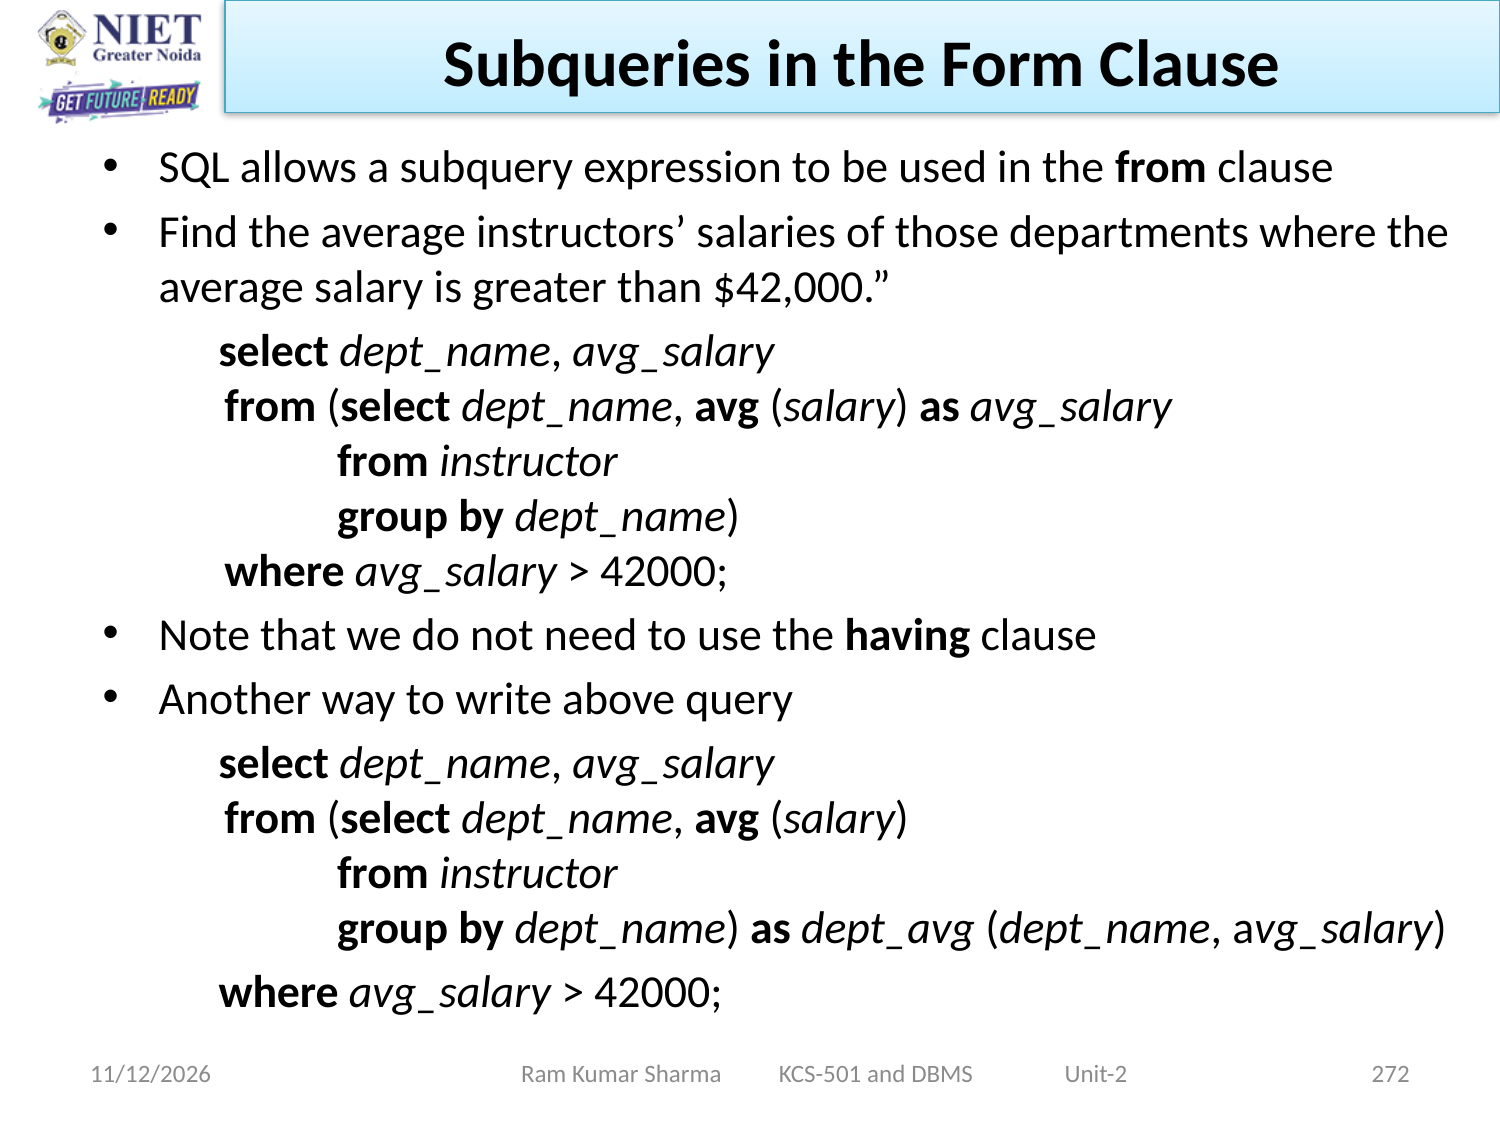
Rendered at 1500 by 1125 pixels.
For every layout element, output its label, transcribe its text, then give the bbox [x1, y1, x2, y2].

text_box SQL allows a subquery expression to be used in the from clause Find the average instructors’ salaries of those departments where the average salary is greater than $42,000.” select dept_name, avg_salary from (select dept_name, avg (salary) as avg_salary from instructor group by dept_name) where avg_salary > 42000; Note that we do not need to use the having clause Another way to write above query select dept_name, avg_salary from (select dept_name, avg (salary) from instructor group by dept_name) as dept_avg (dept_name, avg_salary) where avg_salary > 42000; [87, 129, 1475, 1025]
footer Ram Kumar Sharma KCS-501 and DBMS Unit-2 [412, 1042, 1074, 1103]
title Subqueries in the Form Clause [238, 0, 1500, 120]
slide_number 272 [1074, 1042, 1425, 1103]
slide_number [75, 1042, 412, 1103]
picture [0, 0, 238, 135]
